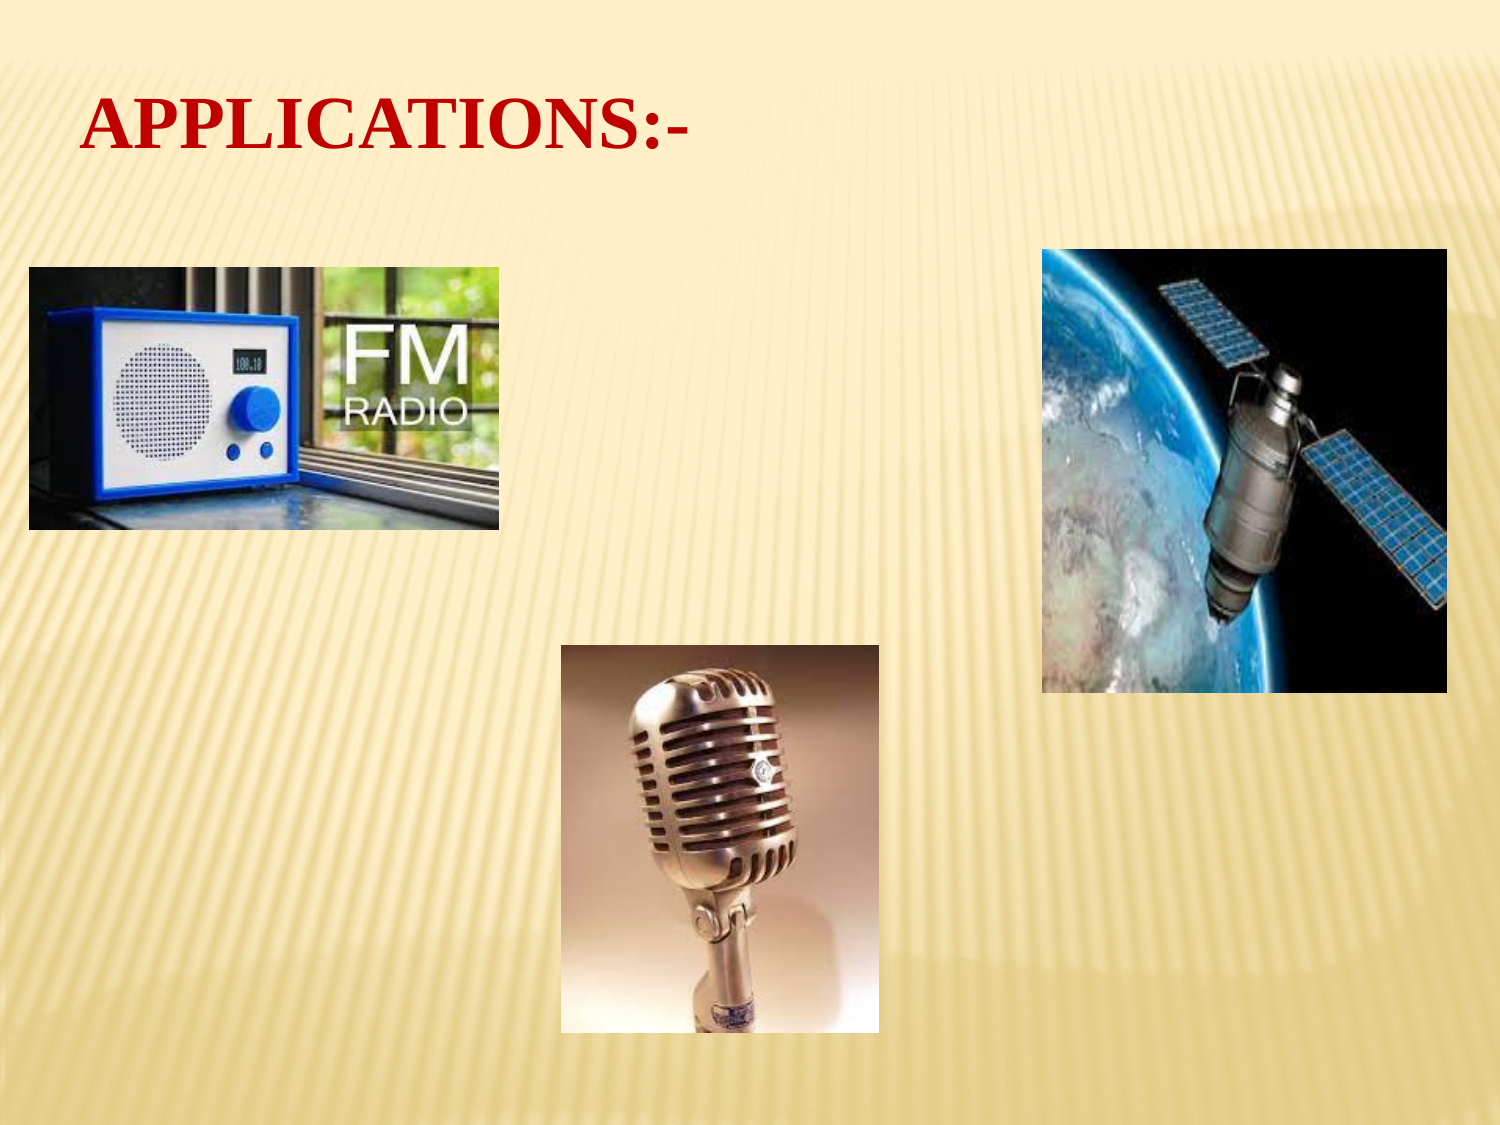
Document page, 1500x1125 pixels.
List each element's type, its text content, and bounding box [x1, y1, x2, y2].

picture [29, 266, 499, 530]
text_box APPLICATIONS:- [64, 66, 1447, 352]
picture [1041, 249, 1448, 694]
picture [560, 644, 879, 1033]
